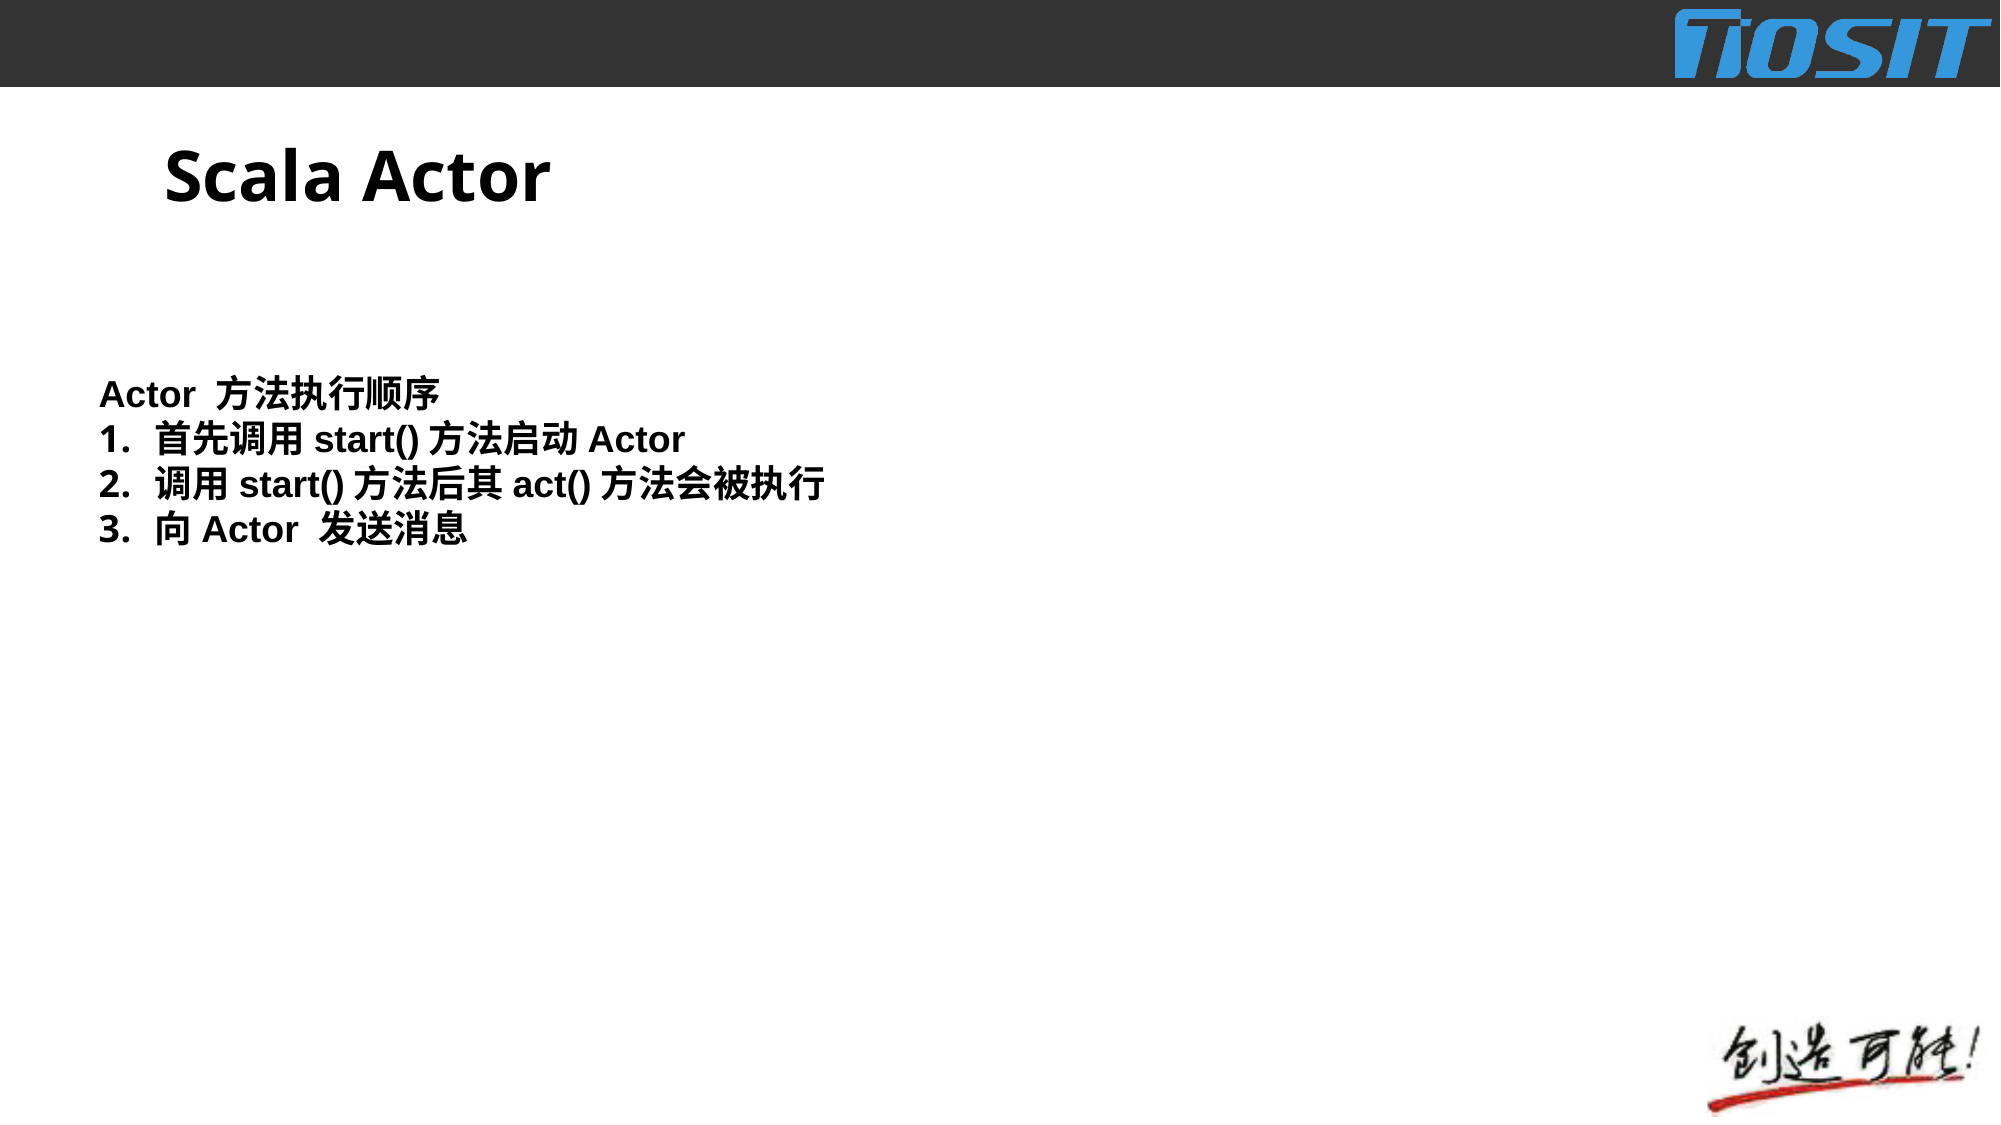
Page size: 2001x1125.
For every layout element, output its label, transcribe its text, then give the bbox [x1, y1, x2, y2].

picture [1706, 1016, 1988, 1117]
text_box [0, 0, 2000, 87]
text_box Scala Actor [149, 123, 1770, 312]
picture [1675, 9, 1992, 78]
text_box Actor 方法执行顺序 首先调用start()方法启动Actor 调用start()方法后其act()方法会被执行 向Actor 发送消息 [83, 362, 1933, 558]
